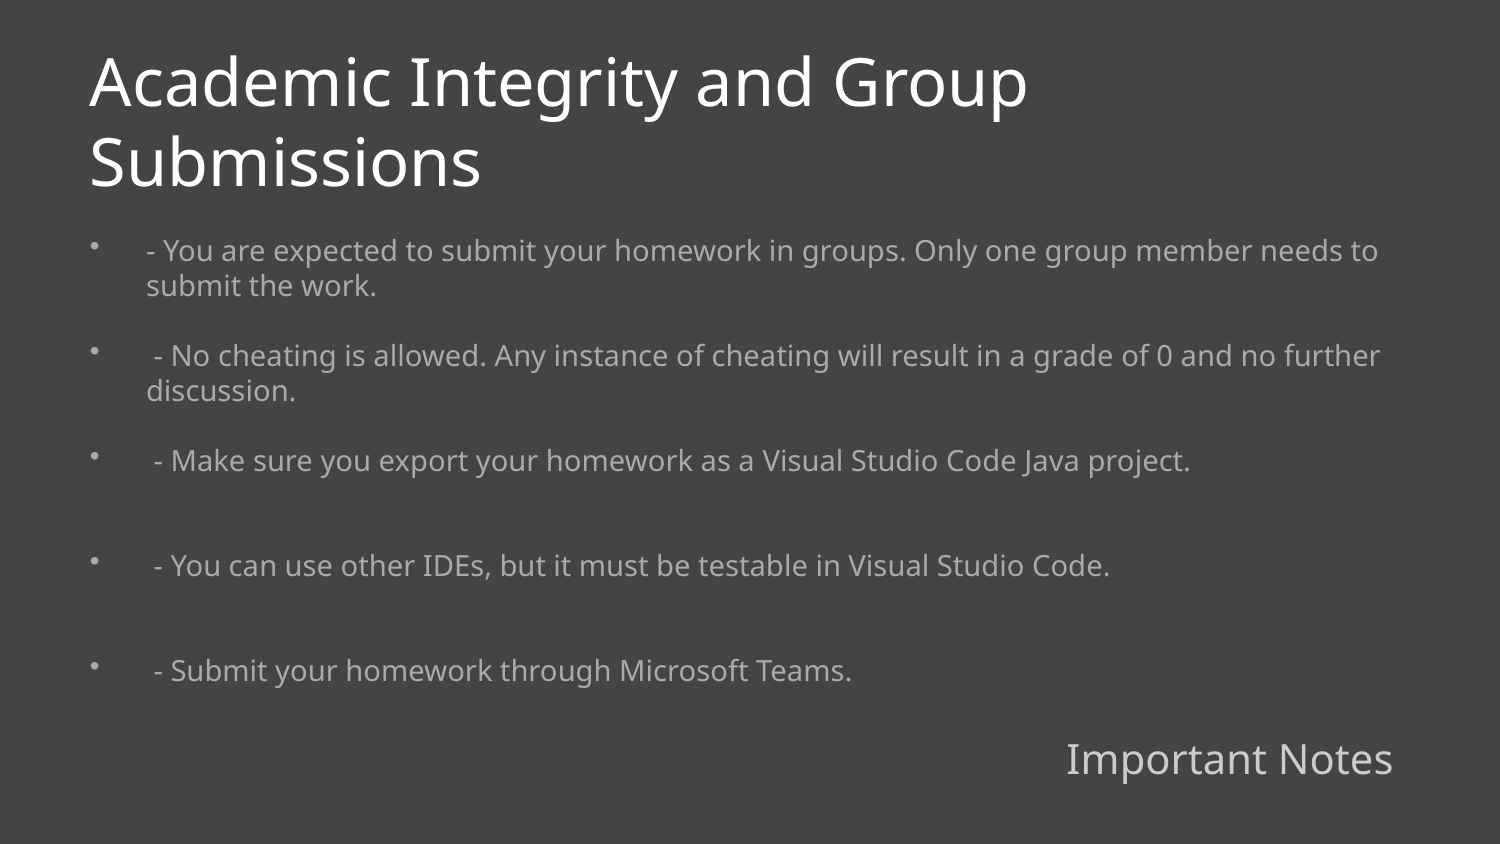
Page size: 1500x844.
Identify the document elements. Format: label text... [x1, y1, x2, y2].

text_box - Make sure you export your homework as a Visual Studio Code Java project. [74, 434, 1470, 539]
text_box - You are expected to submit your homework in groups. Only one group member needs to submit the work. [74, 224, 1470, 329]
text_box - Submit your homework through Microsoft Teams. [74, 644, 1470, 750]
text_box Academic Integrity and Group Submissions [74, 44, 1425, 195]
text_box Important Notes [929, 719, 1500, 795]
text_box - You can use other IDEs, but it must be testable in Visual Studio Code. [74, 539, 1470, 644]
text_box - No cheating is allowed. Any instance of cheating will result in a grade of 0 and no further discussion. [74, 329, 1470, 434]
